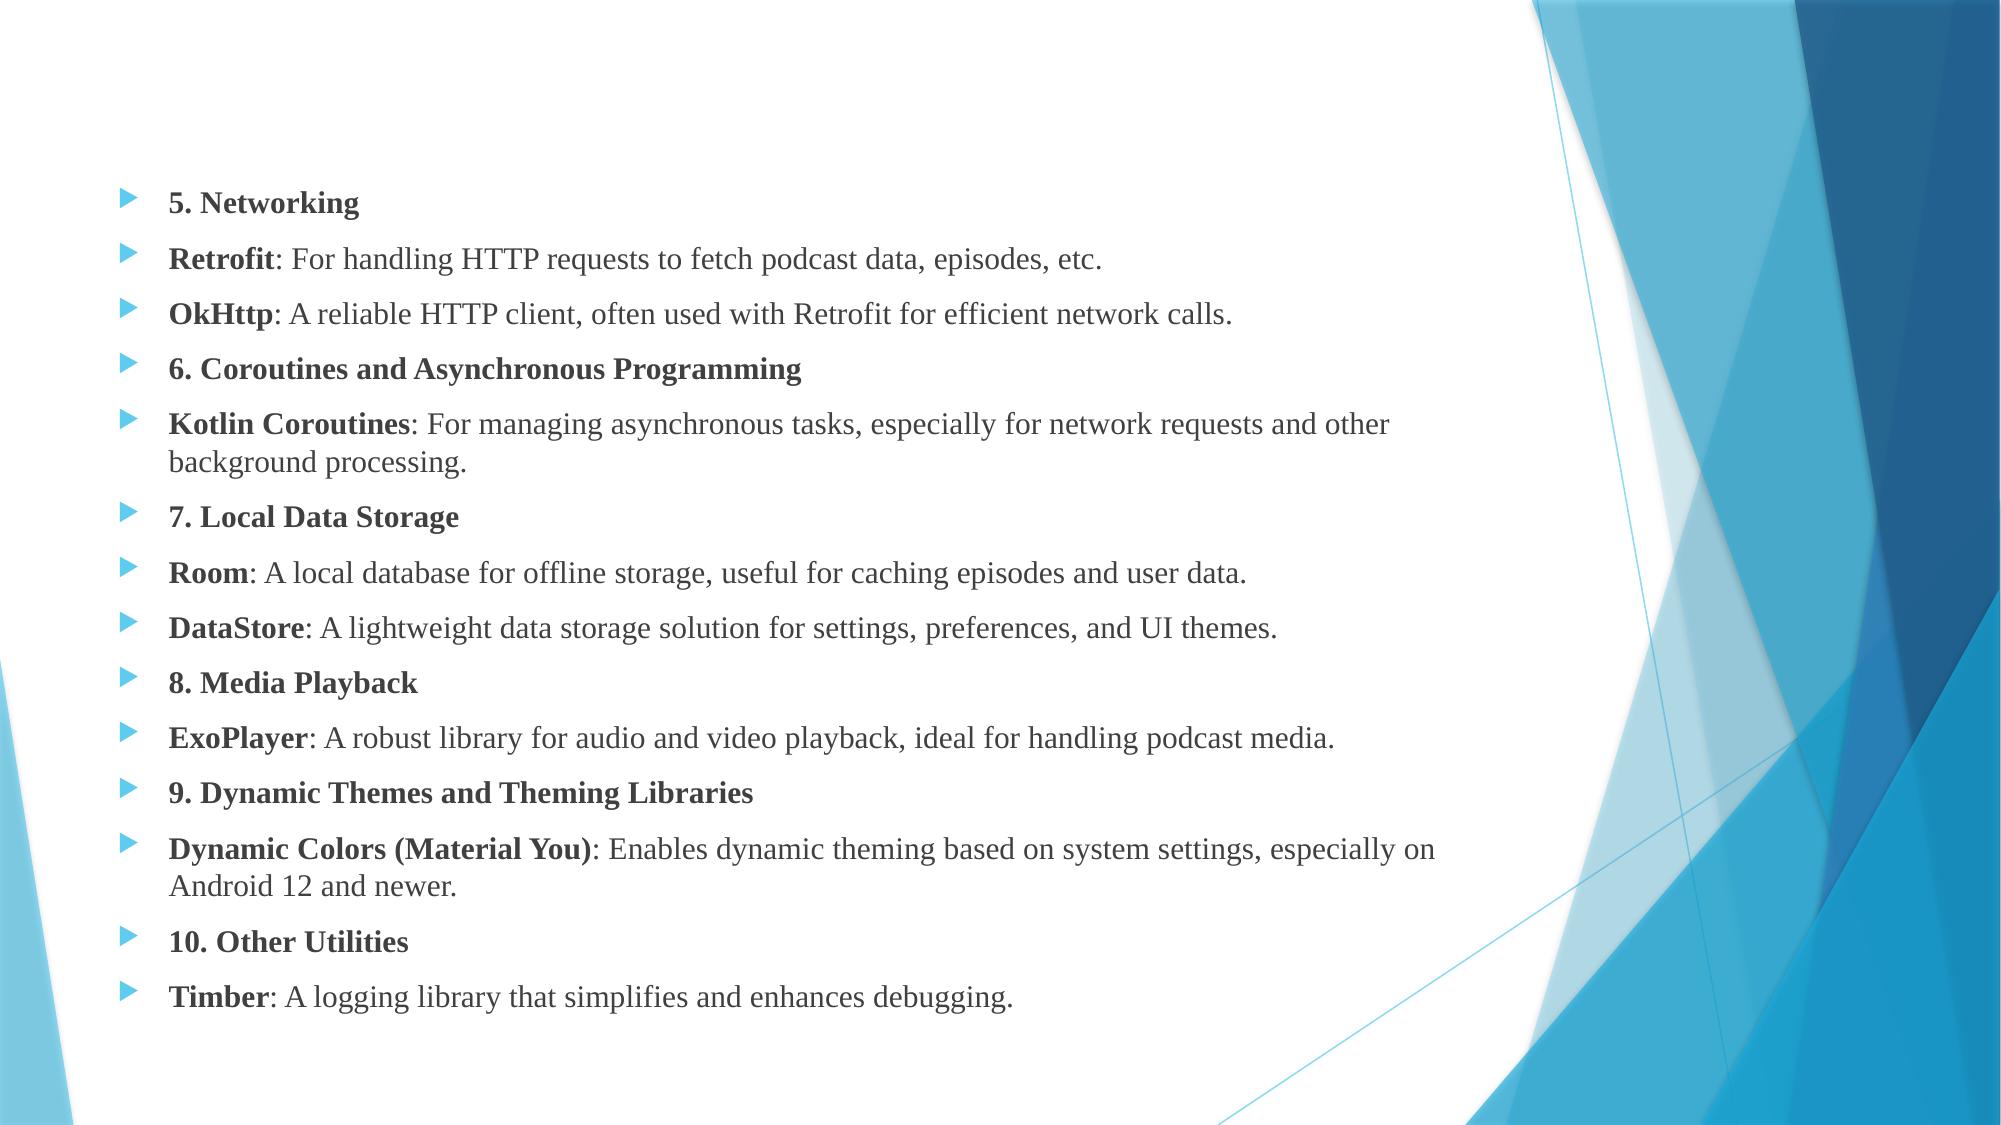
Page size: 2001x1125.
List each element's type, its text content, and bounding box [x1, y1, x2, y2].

list 5. Networking Retrofit: For handling HTTP requests to fetch podcast data, episodes, etc. OkHttp: A reliable HTTP client, often used with Retrofit for efficient network calls. 6. Coroutines and Asynchronous Programming Kotlin Coroutines: For managing asynchronous tasks, especially for network requests and other background processing. 7. Local Data Storage Room: A local database for offline storage, useful for caching episodes and user data. DataStore: A lightweight data storage solution for settings, preferences, and UI themes. 8. Media Playback ExoPlayer: A robust library for audio and video playback, ideal for handling podcast media. 9. Dynamic Themes and Theming Libraries Dynamic Colors (Material You): Enables dynamic theming based on system settings, especially on Android 12 and newer. 10. Other Utilities Timber: A logging library that simplifies and enhances debugging. [102, 175, 1513, 1025]
